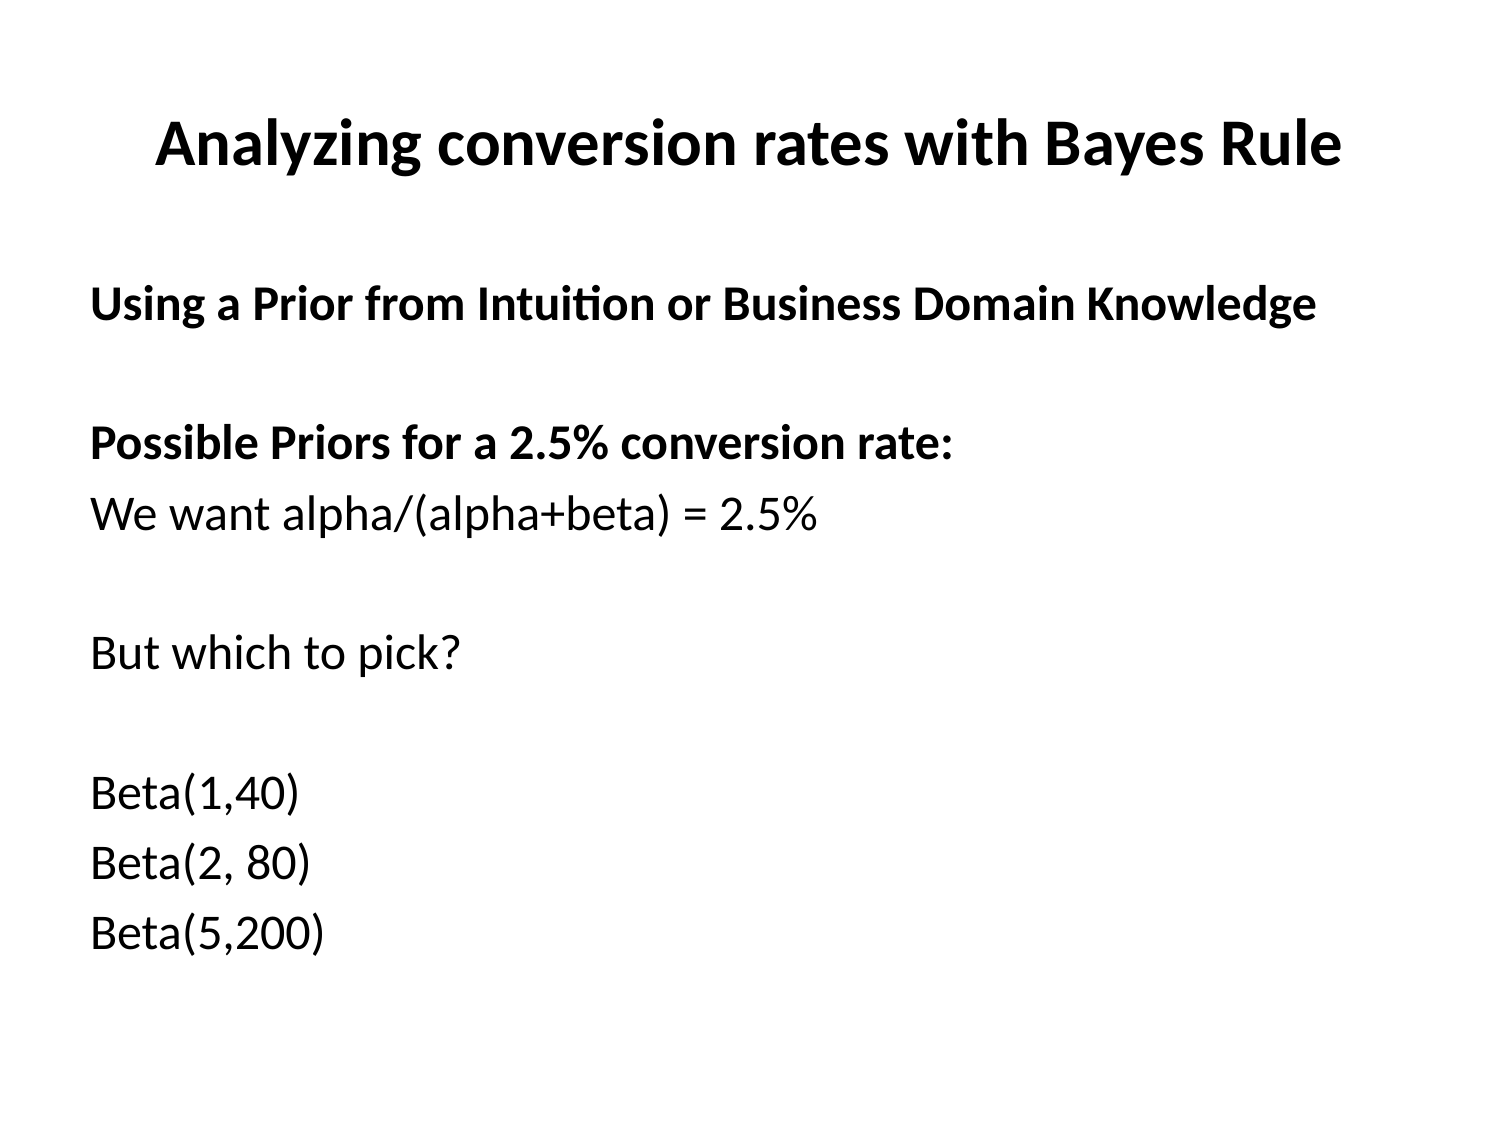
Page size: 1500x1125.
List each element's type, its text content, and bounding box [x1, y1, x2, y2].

list Using a Prior from Intuition or Business Domain Knowledge Possible Priors for a 2.5% conversion rate: We want alpha/(alpha+beta) = 2.5% But which to pick? Beta(1,40) Beta(2, 80) Beta(5,200) [75, 262, 1488, 1005]
title Analyzing conversion rates with Bayes Rule [75, 45, 1425, 233]
